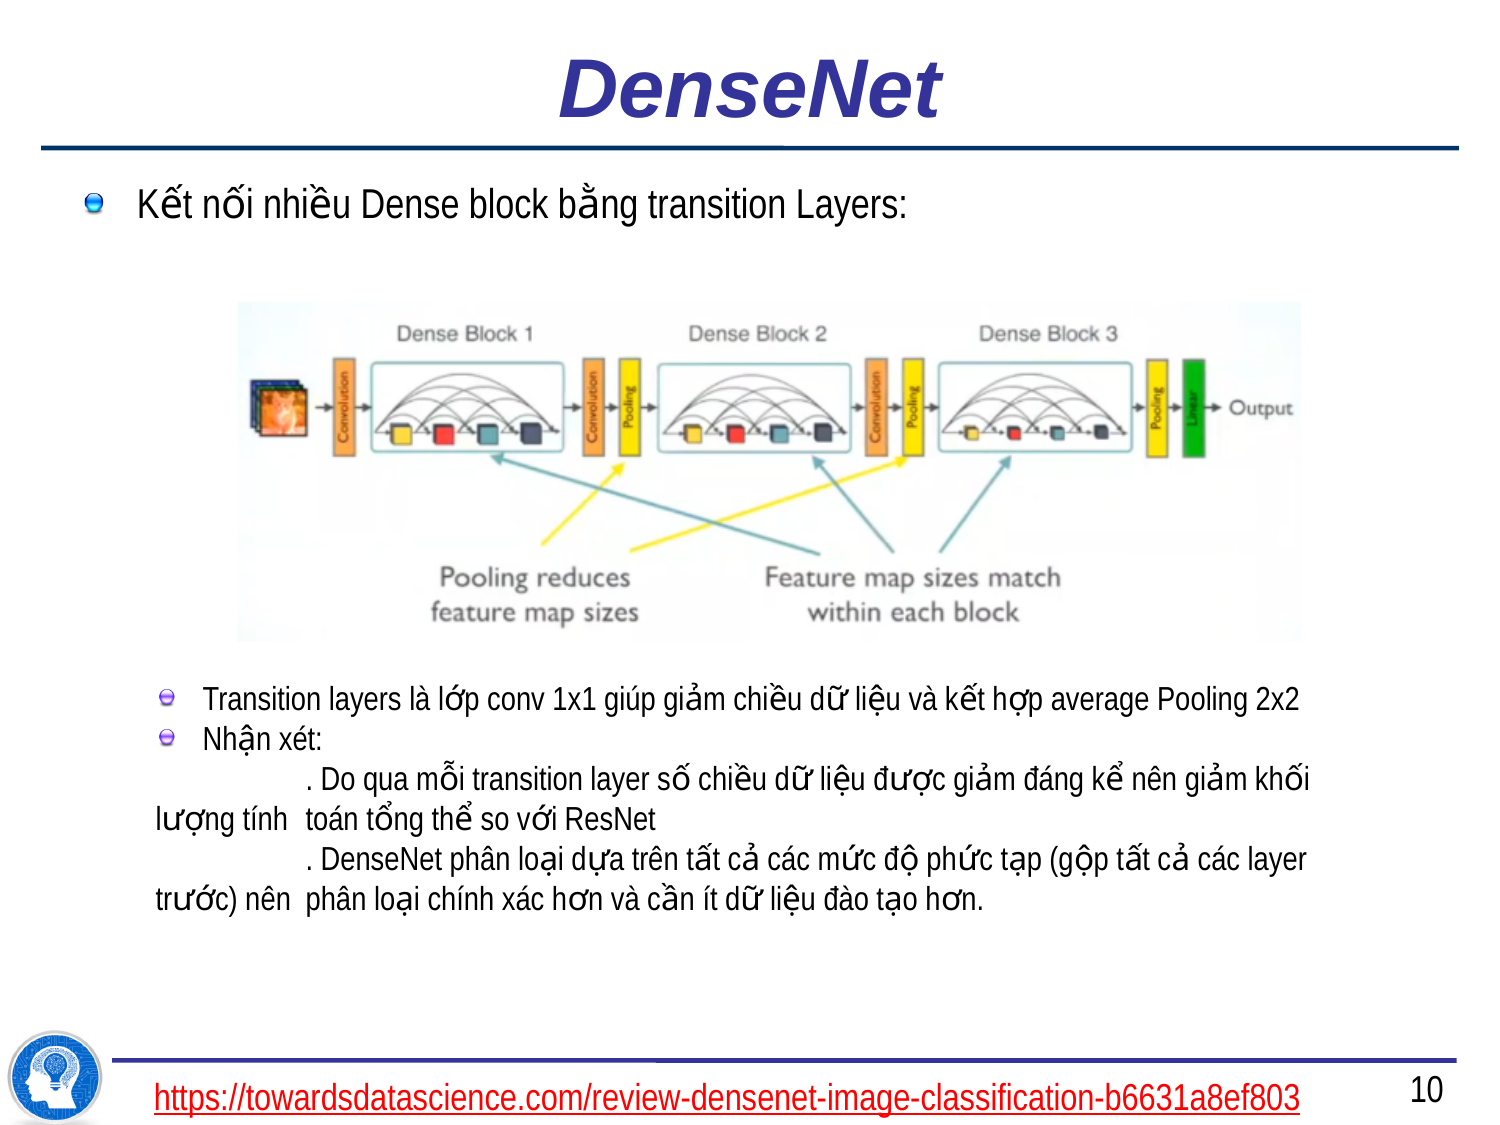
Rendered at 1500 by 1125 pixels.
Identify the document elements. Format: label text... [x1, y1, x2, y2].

picture [155, 686, 177, 708]
text_box https://towardsdatascience.com/review-densenet-image-classification-b6631a8ef803 [139, 1065, 1400, 1125]
picture [0, 1030, 112, 1125]
text_box Kết nối nhiều Dense block bằng transition Layers: Transition layers là lớp conv 1x1 giúp giảm chiều dữ liệu và kết hợp average Pooling 2x2 Nhận xét: . Do qua mỗi transition layer số chiều dữ liệu được giảm đáng kể nên giảm khối lượng tính toán tổng thể so với ResNet . DenseNet phân loại dựa trên tất cả các mức độ phức tạp (gộp tất cả các layer trước) nên phân loại chính xác hơn và cần ít dữ liệu đào tạo hơn. [65, 169, 1362, 231]
picture [230, 274, 1309, 649]
picture [80, 189, 107, 216]
picture [155, 726, 177, 748]
slide_number 10 [1400, 1070, 1460, 1118]
title DenseNet [40, 30, 1460, 142]
